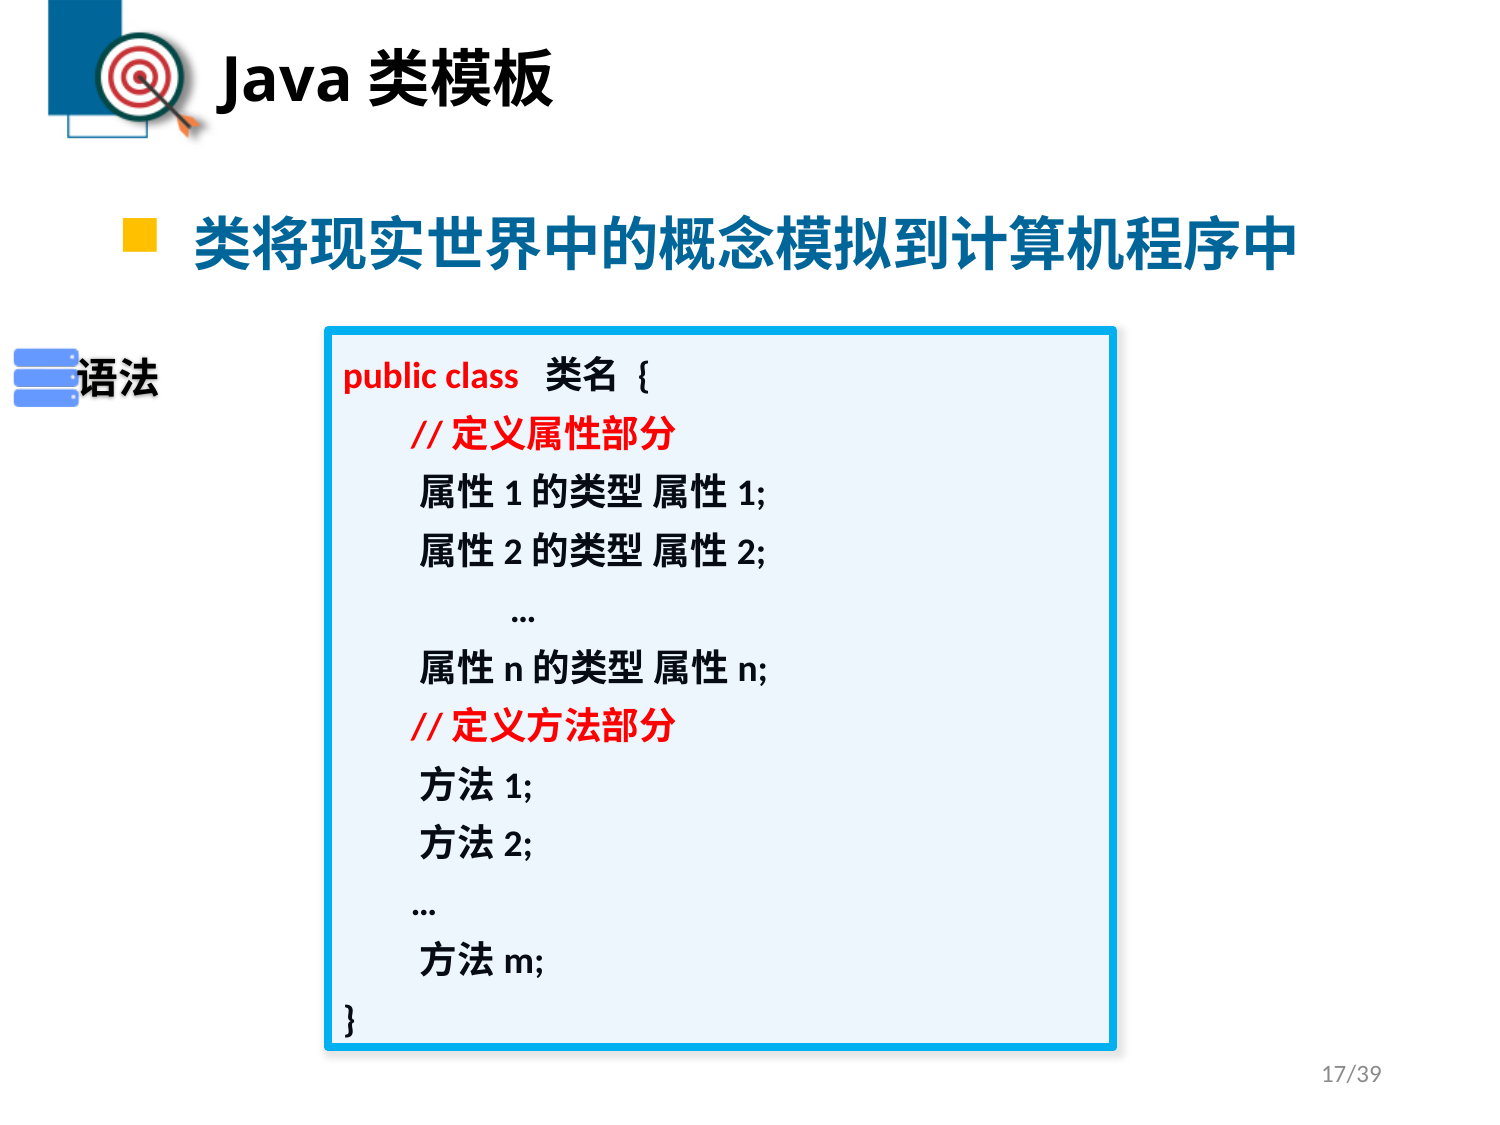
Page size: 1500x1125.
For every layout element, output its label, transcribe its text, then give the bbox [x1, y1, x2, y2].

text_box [11, 344, 176, 411]
text_box public class 类名 { //定义属性部分 属性1的类型 属性1; 属性2的类型 属性2; … 属性n的类型 属性n; //定义方法部分 方法1; 方法2; … 方法m; } [328, 330, 1114, 1047]
list 类将现实世界中的概念模拟到计算机程序中 [103, 207, 1397, 998]
title Java类模板 [206, 15, 1500, 146]
picture [0, 0, 1500, 1125]
slide_number 17/39 [1059, 1042, 1397, 1103]
